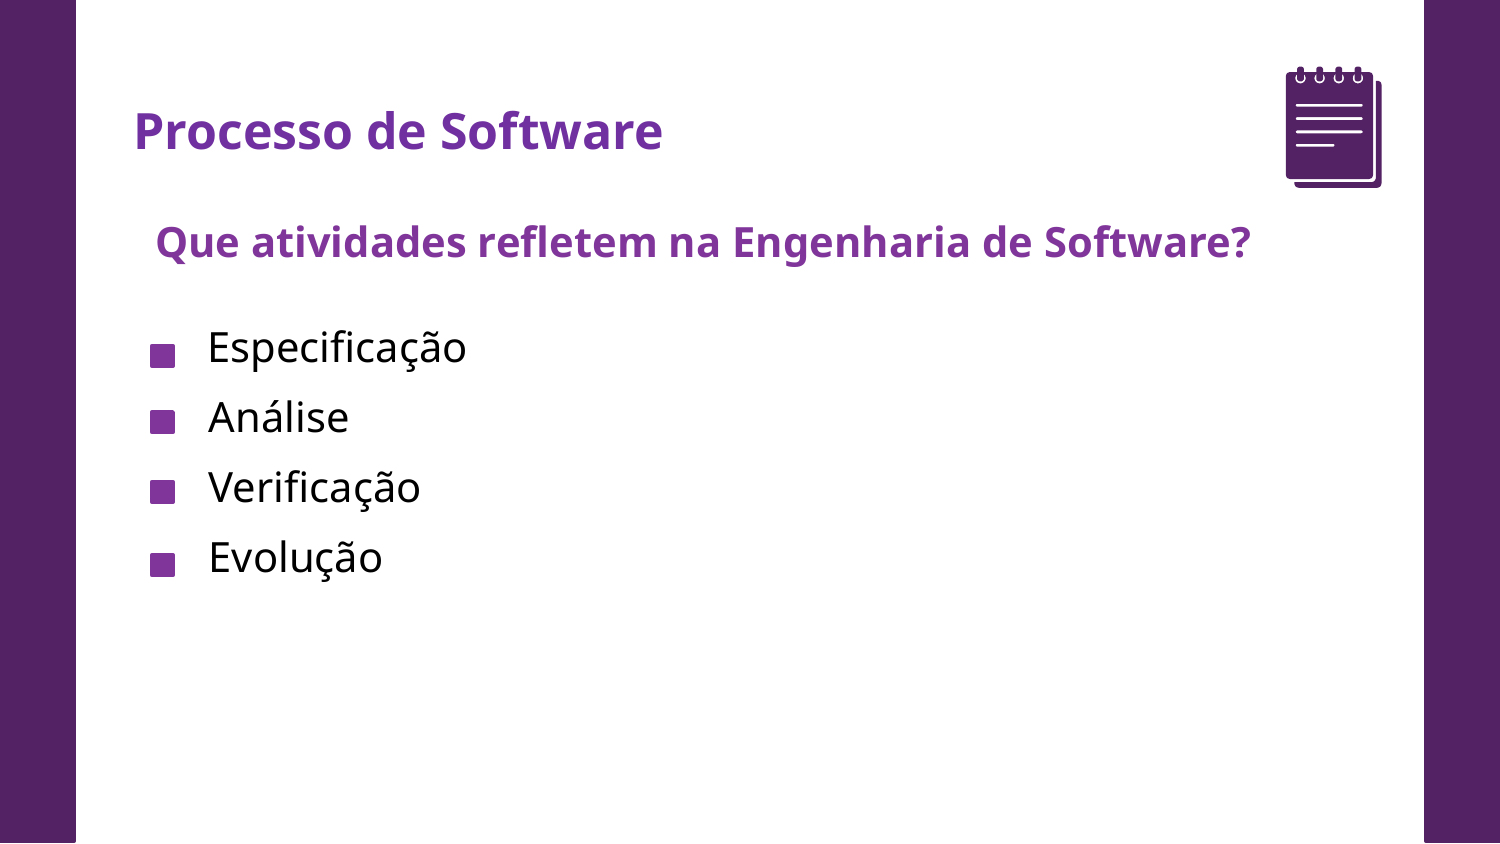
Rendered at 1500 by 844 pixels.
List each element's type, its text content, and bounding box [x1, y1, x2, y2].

text_box [150, 410, 175, 434]
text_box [1285, 66, 1382, 188]
text_box [150, 344, 175, 368]
text_box Processo de Software [118, 84, 940, 183]
text_box [1424, 0, 1500, 843]
text_box Que atividades refletem na Engenharia de Software? Especificação Análise Verificação Evolução [154, 208, 1371, 742]
text_box [150, 480, 175, 504]
text_box [150, 553, 175, 577]
text_box [0, 0, 76, 843]
